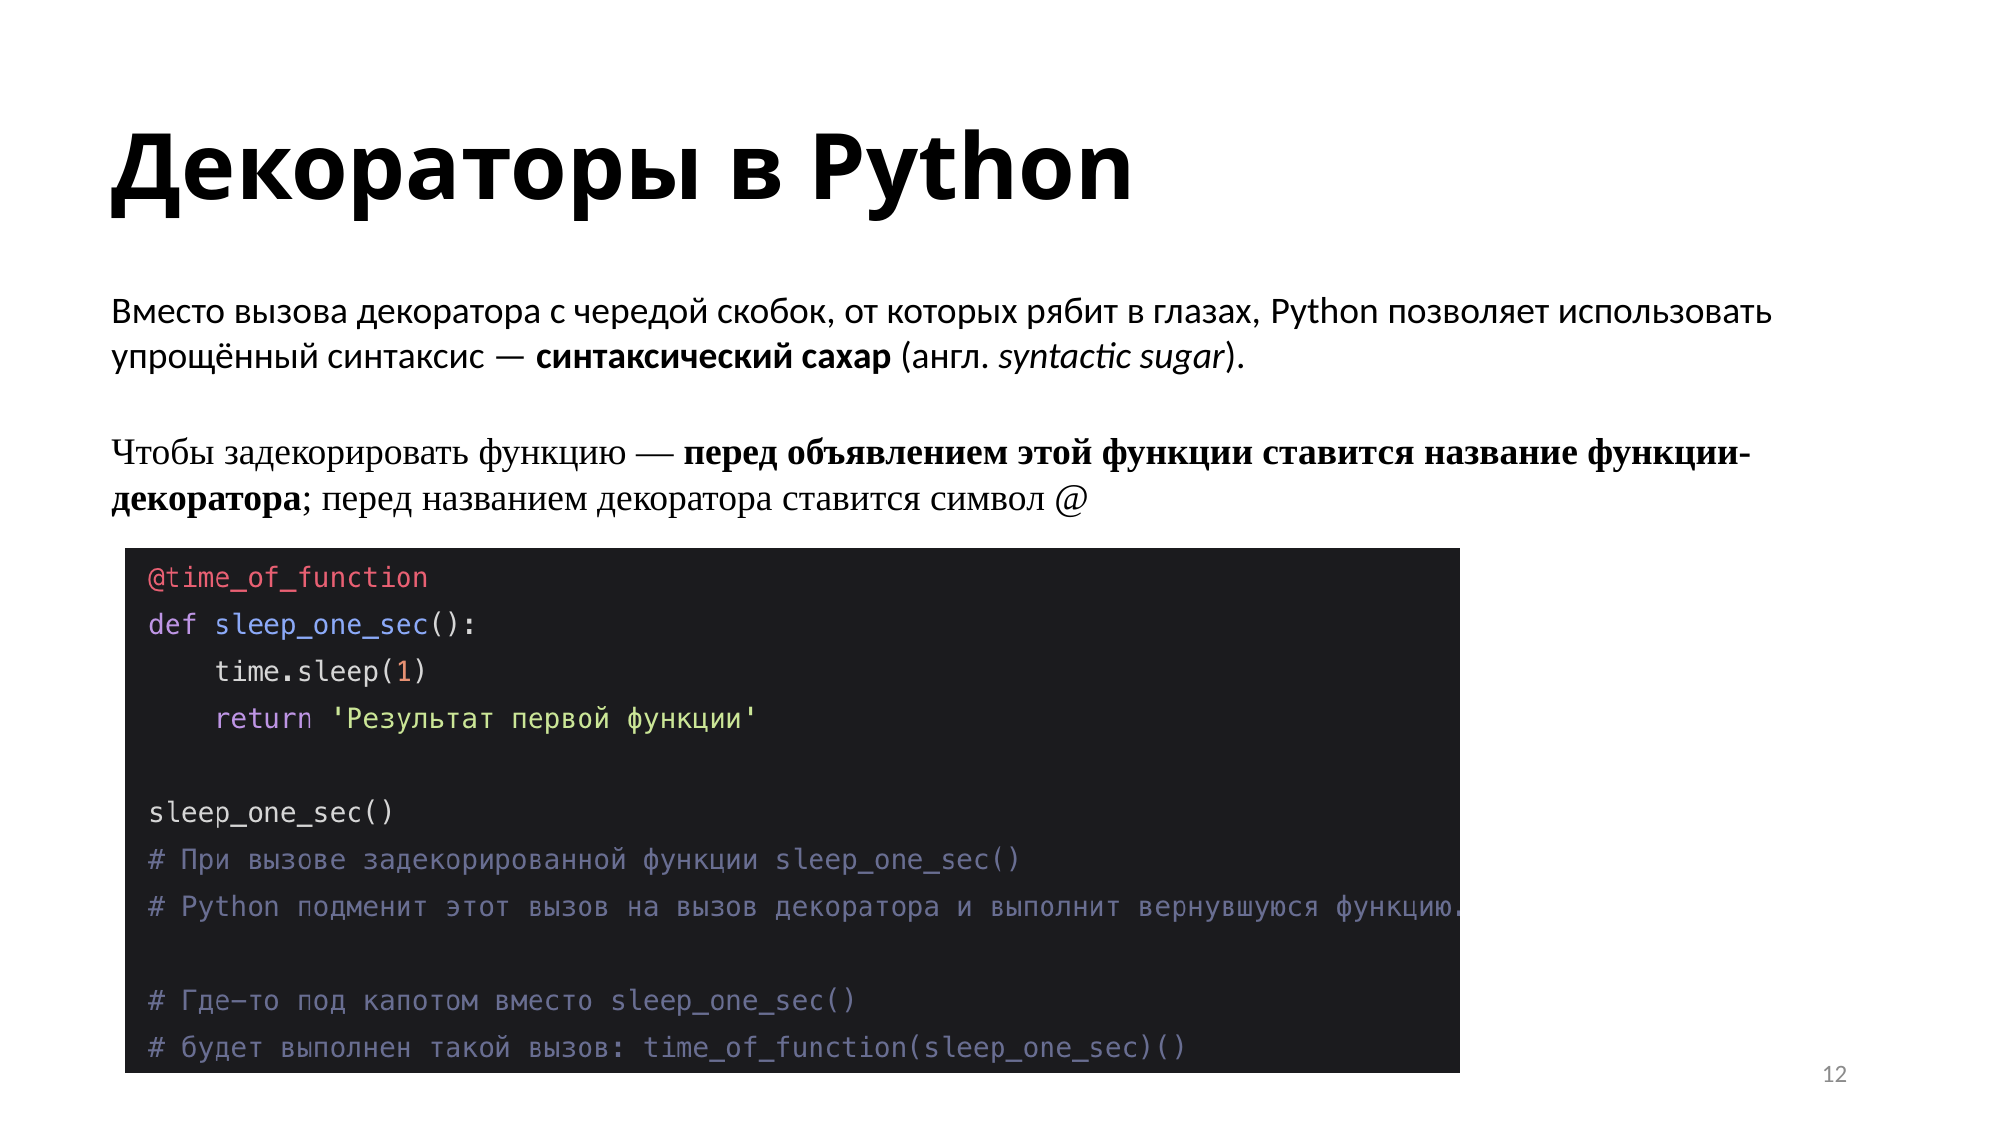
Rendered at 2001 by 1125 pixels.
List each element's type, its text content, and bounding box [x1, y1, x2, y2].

text_box Чтобы задекорировать функцию — перед объявлением этой функции ставится название функции-декоратора; перед названием декоратора ставится символ @ [96, 420, 1774, 525]
slide_number 12 [1412, 1042, 1863, 1103]
title Декораторы в Python [96, 61, 1925, 278]
picture [125, 548, 1460, 1073]
text_box Вместо вызова декоратора с чередой скобок, от которых рябит в глазах, Python позволяет использовать упрощённый синтаксис — синтаксический сахар (англ. syntactic sugar). [96, 278, 1925, 384]
